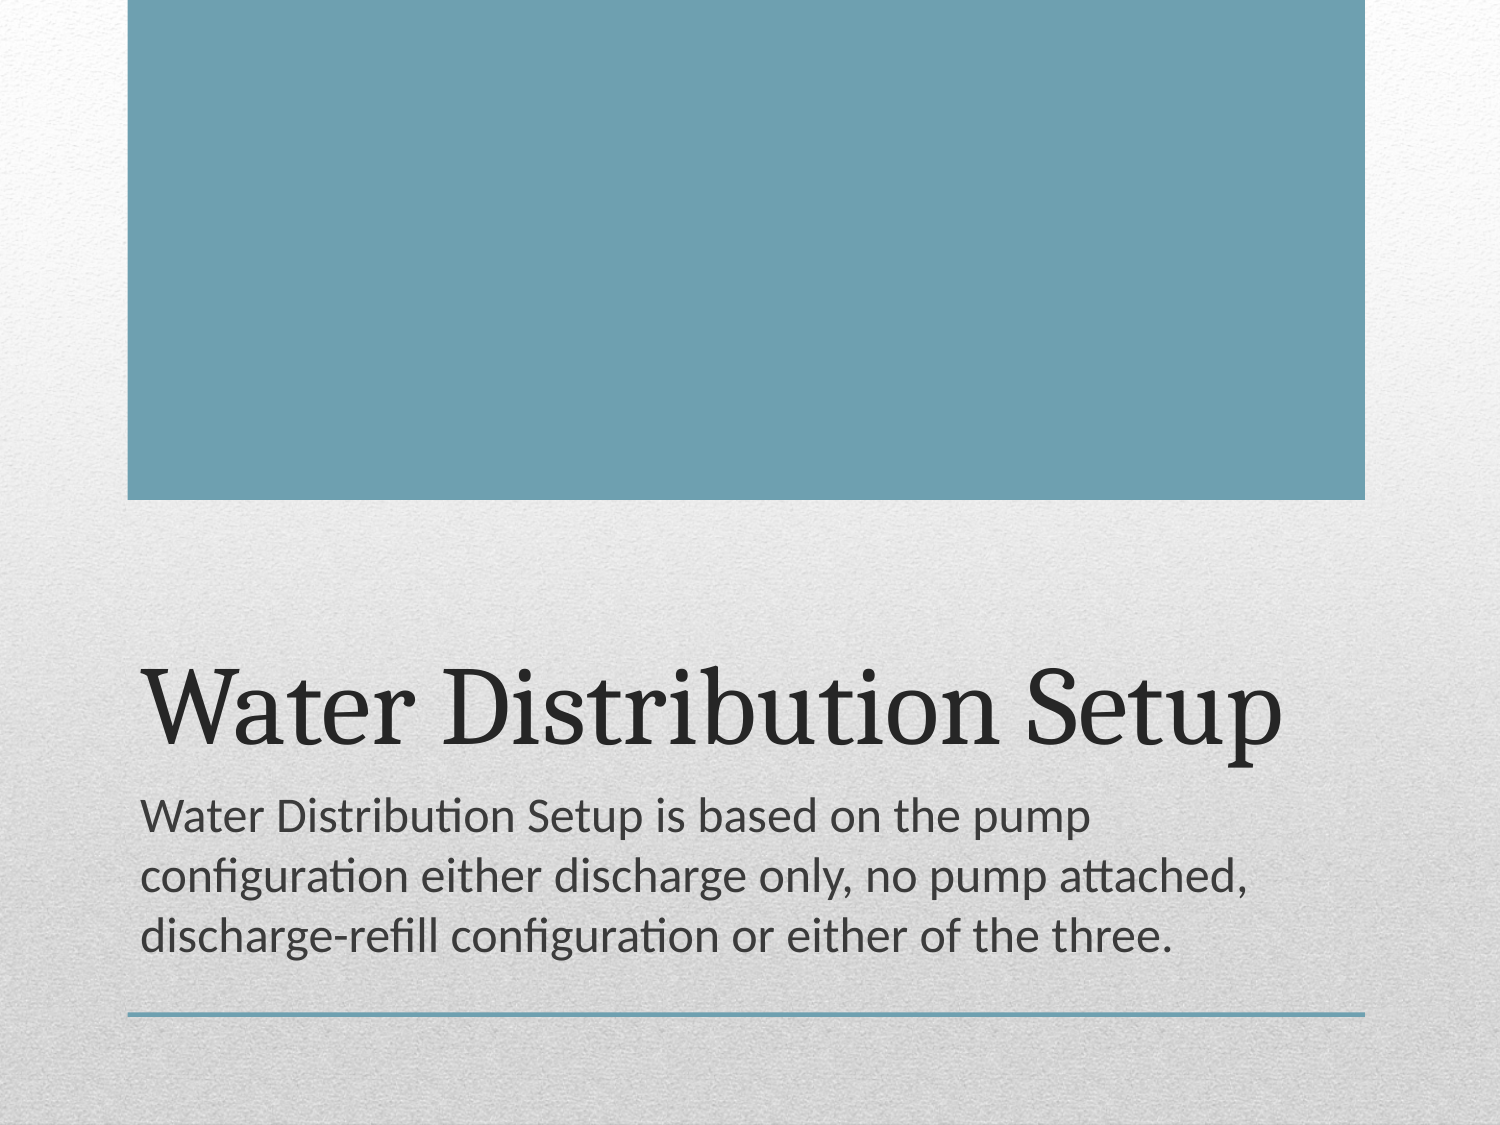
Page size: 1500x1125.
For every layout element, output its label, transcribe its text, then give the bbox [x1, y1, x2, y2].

subtitle Water Distribution Setup is based on the pump configuration either discharge only, no pump attached, discharge-refill configuration or either of the three. [125, 774, 1275, 938]
title Water Distribution Setup [125, 525, 1363, 775]
